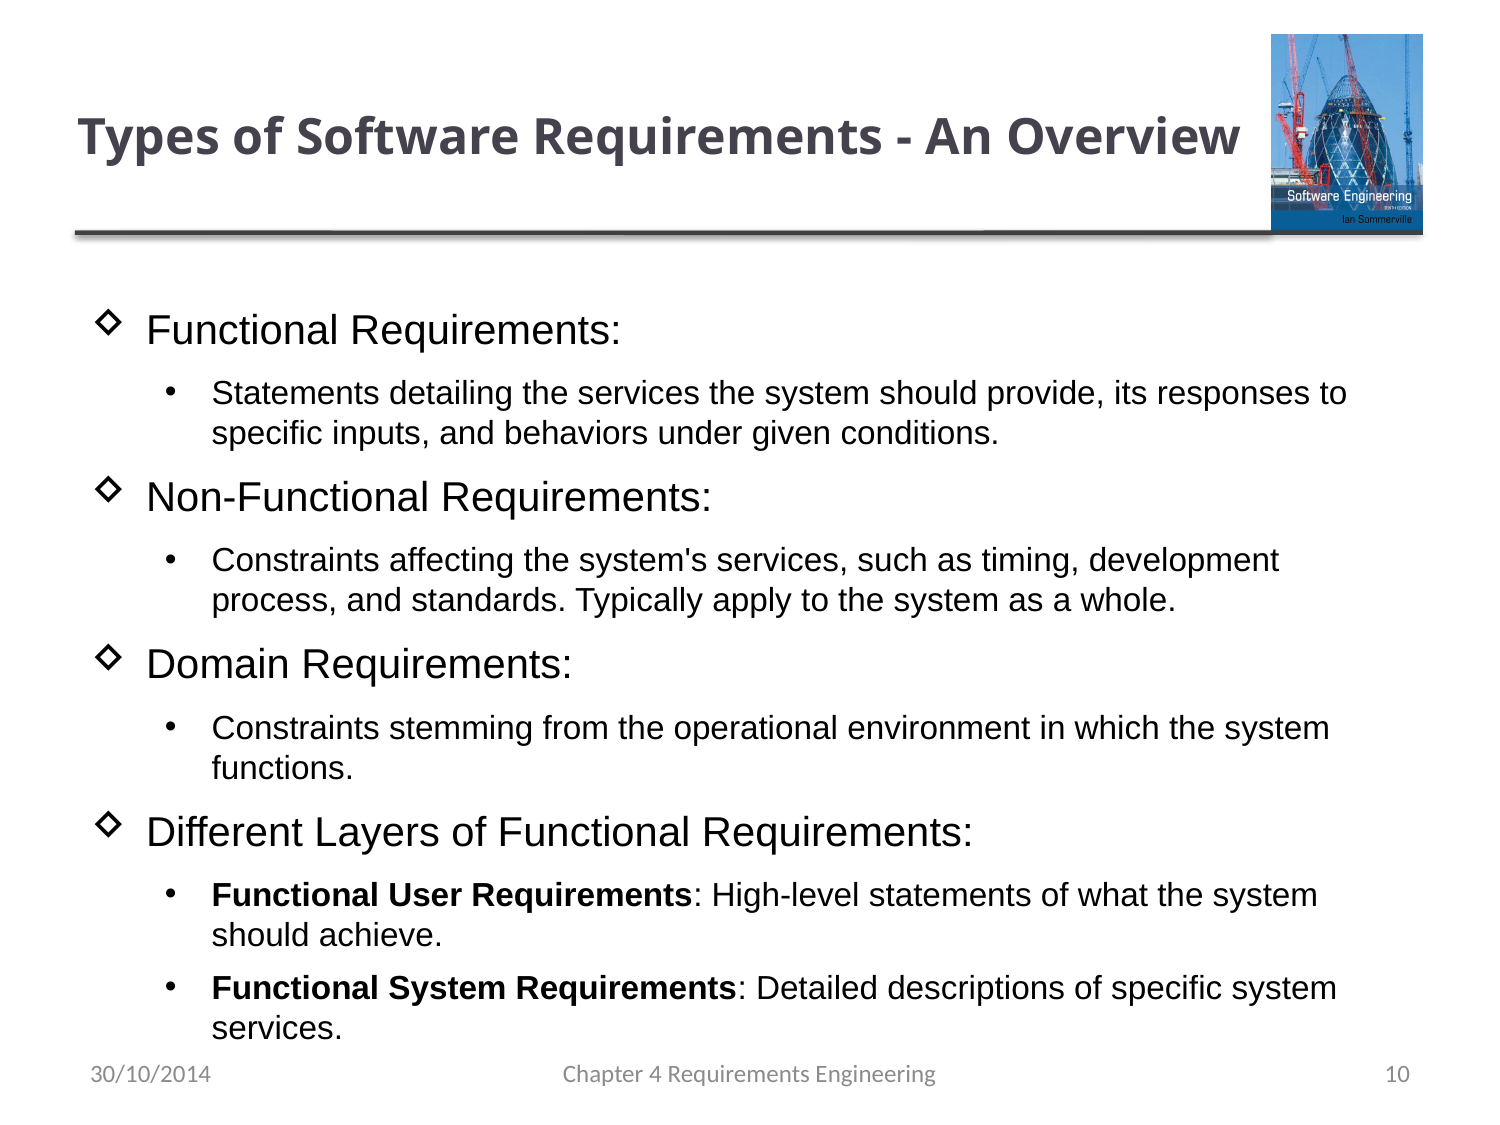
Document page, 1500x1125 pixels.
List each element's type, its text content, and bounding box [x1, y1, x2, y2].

picture [1271, 34, 1423, 43]
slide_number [75, 1042, 425, 1103]
picture [1271, 226, 1423, 230]
footer Chapter 4 Requirements Engineering [512, 1042, 988, 1103]
title Types of Software Requirements - An Overview [62, 43, 1438, 226]
slide_number 10 [1074, 1042, 1425, 1103]
list Functional Requirements: Statements detailing the services the system should provide, its responses to specific inputs, and behaviors under given conditions. Non-Functional Requirements: Constraints affecting the system's services, such as timing, development process, and standards. Typically apply to the system as a whole. Domain Requirements: Constraints stemming from the operational environment in which the system functions. Different Layers of Functional Requirements: Functional User Requirements: High-level statements of what the system should achieve. Functional System Requirements: Detailed descriptions of specific system services. [75, 295, 1425, 1038]
